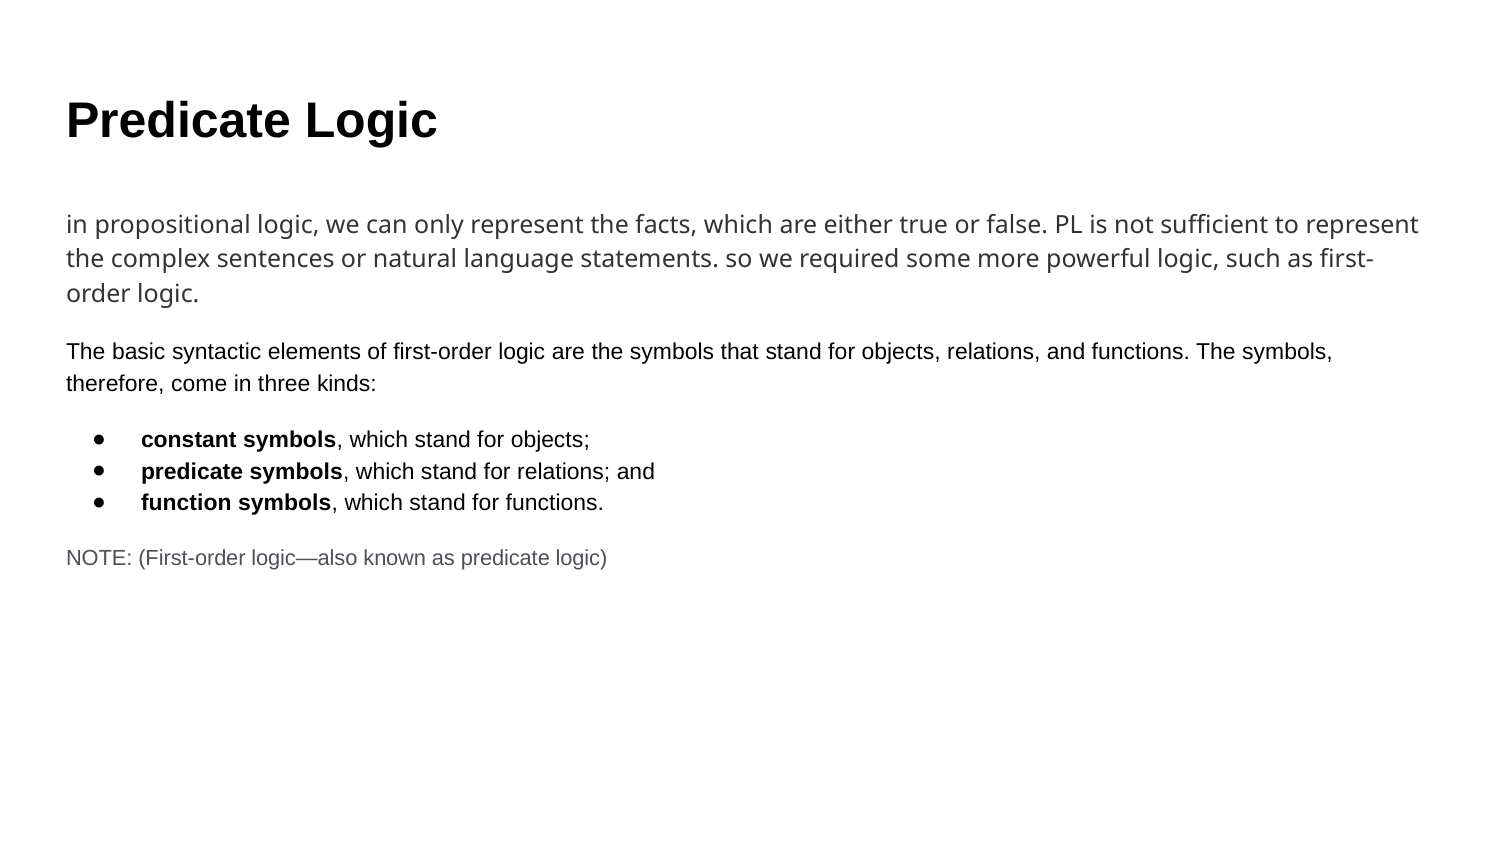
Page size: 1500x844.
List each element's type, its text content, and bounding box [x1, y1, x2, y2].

list in propositional logic, we can only represent the facts, which are either true or false. PL is not sufficient to represent the complex sentences or natural language statements. so we required some more powerful logic, such as first-order logic. The basic syntactic elements of first-order logic are the symbols that stand for objects, relations, and functions. The symbols, therefore, come in three kinds: constant symbols, which stand for objects; predicate symbols, which stand for relations; and function symbols, which stand for functions. NOTE: (First-order logic—also known as predicate logic) [51, 189, 1449, 750]
title Predicate Logic [51, 72, 1449, 167]
